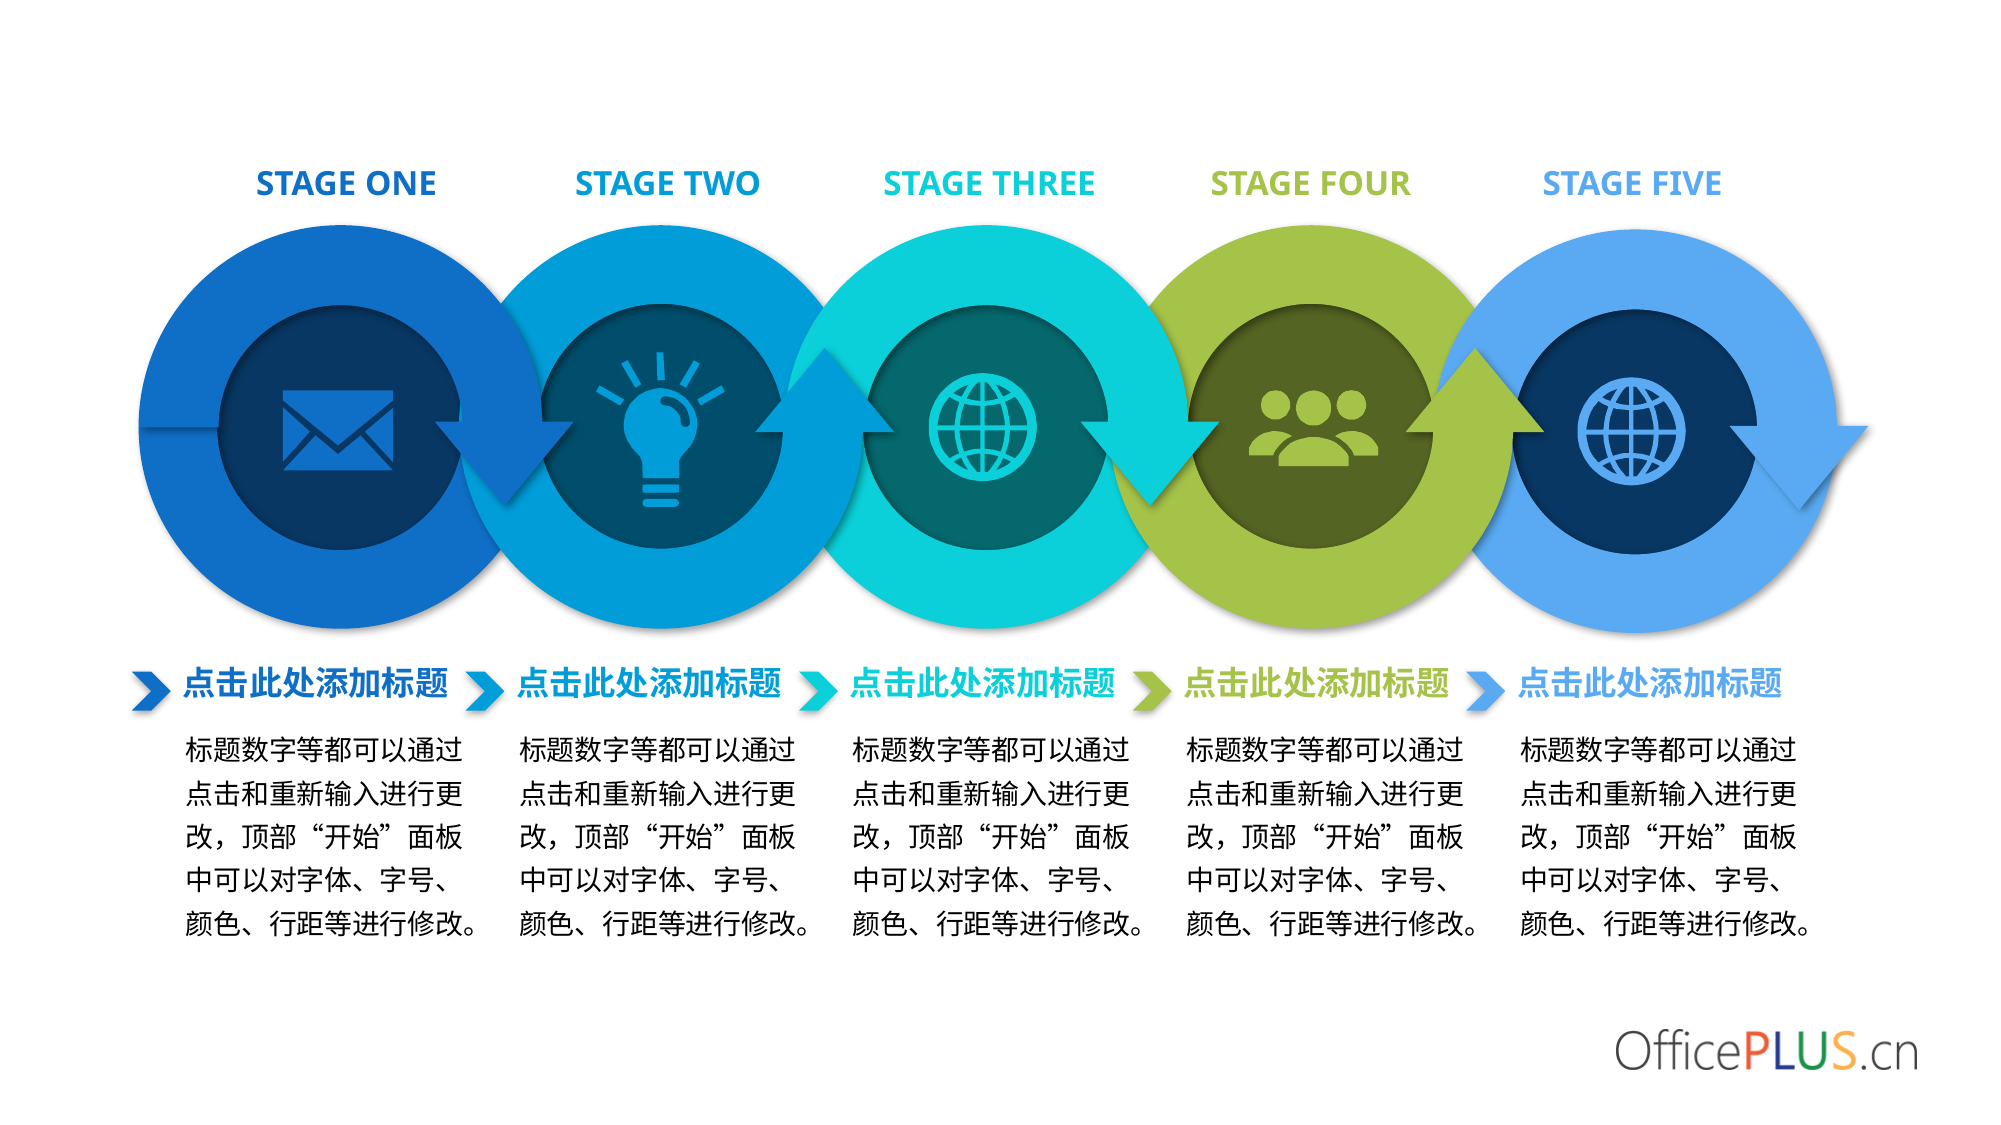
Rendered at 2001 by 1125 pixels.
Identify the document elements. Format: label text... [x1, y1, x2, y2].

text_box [465, 654, 797, 711]
text_box STAGE TWO [560, 154, 776, 210]
text_box [553, 315, 779, 546]
text_box STAGE THREE [868, 154, 1111, 210]
text_box 标题数字等都可以通过点击和重新输入进行更改，顶部“开始”面板中可以对字体、字号、颜色、行距等进行修改。 [1505, 715, 1825, 948]
text_box [364, 407, 394, 463]
text_box STAGE ONE [241, 154, 452, 210]
picture [1616, 1029, 1918, 1070]
text_box [228, 316, 457, 547]
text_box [595, 352, 726, 508]
text_box [137, 224, 575, 507]
text_box 标题数字等都可以通过点击和重新输入进行更改，顶部“开始”面板中可以对字体、字号、颜色、行距等进行修改。 [837, 719, 1158, 948]
text_box [1525, 320, 1754, 551]
text_box [505, 224, 823, 400]
text_box [1153, 224, 1475, 399]
text_box 标题数字等都可以通过点击和重新输入进行更改，顶部“开始”面板中可以对字体、字号、颜色、行距等进行修改。 [1171, 719, 1492, 948]
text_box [131, 654, 464, 711]
text_box 标题数字等都可以通过点击和重新输入进行更改，顶部“开始”面板中可以对字体、字号、颜色、行距等进行修改。 [504, 719, 825, 948]
text_box [137, 433, 498, 630]
text_box [1436, 228, 1870, 511]
text_box [282, 407, 310, 462]
text_box [1577, 377, 1686, 486]
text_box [1465, 654, 1801, 711]
text_box [461, 347, 895, 630]
text_box 标题数字等都可以通过点击和重新输入进行更改，顶部“开始”面板中可以对字体、字号、颜色、行距等进行修改。 [170, 719, 491, 948]
text_box [831, 459, 1146, 630]
text_box [282, 390, 394, 446]
text_box [928, 373, 1037, 482]
text_box [1113, 347, 1546, 630]
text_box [1248, 390, 1379, 467]
text_box [282, 435, 394, 471]
text_box [786, 224, 1221, 507]
text_box STAGE FIVE [1527, 154, 1738, 210]
text_box [1479, 463, 1827, 634]
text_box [1132, 654, 1464, 711]
text_box [875, 316, 1105, 547]
text_box [1200, 315, 1429, 546]
text_box STAGE FOUR [1195, 154, 1427, 210]
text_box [798, 654, 1131, 711]
